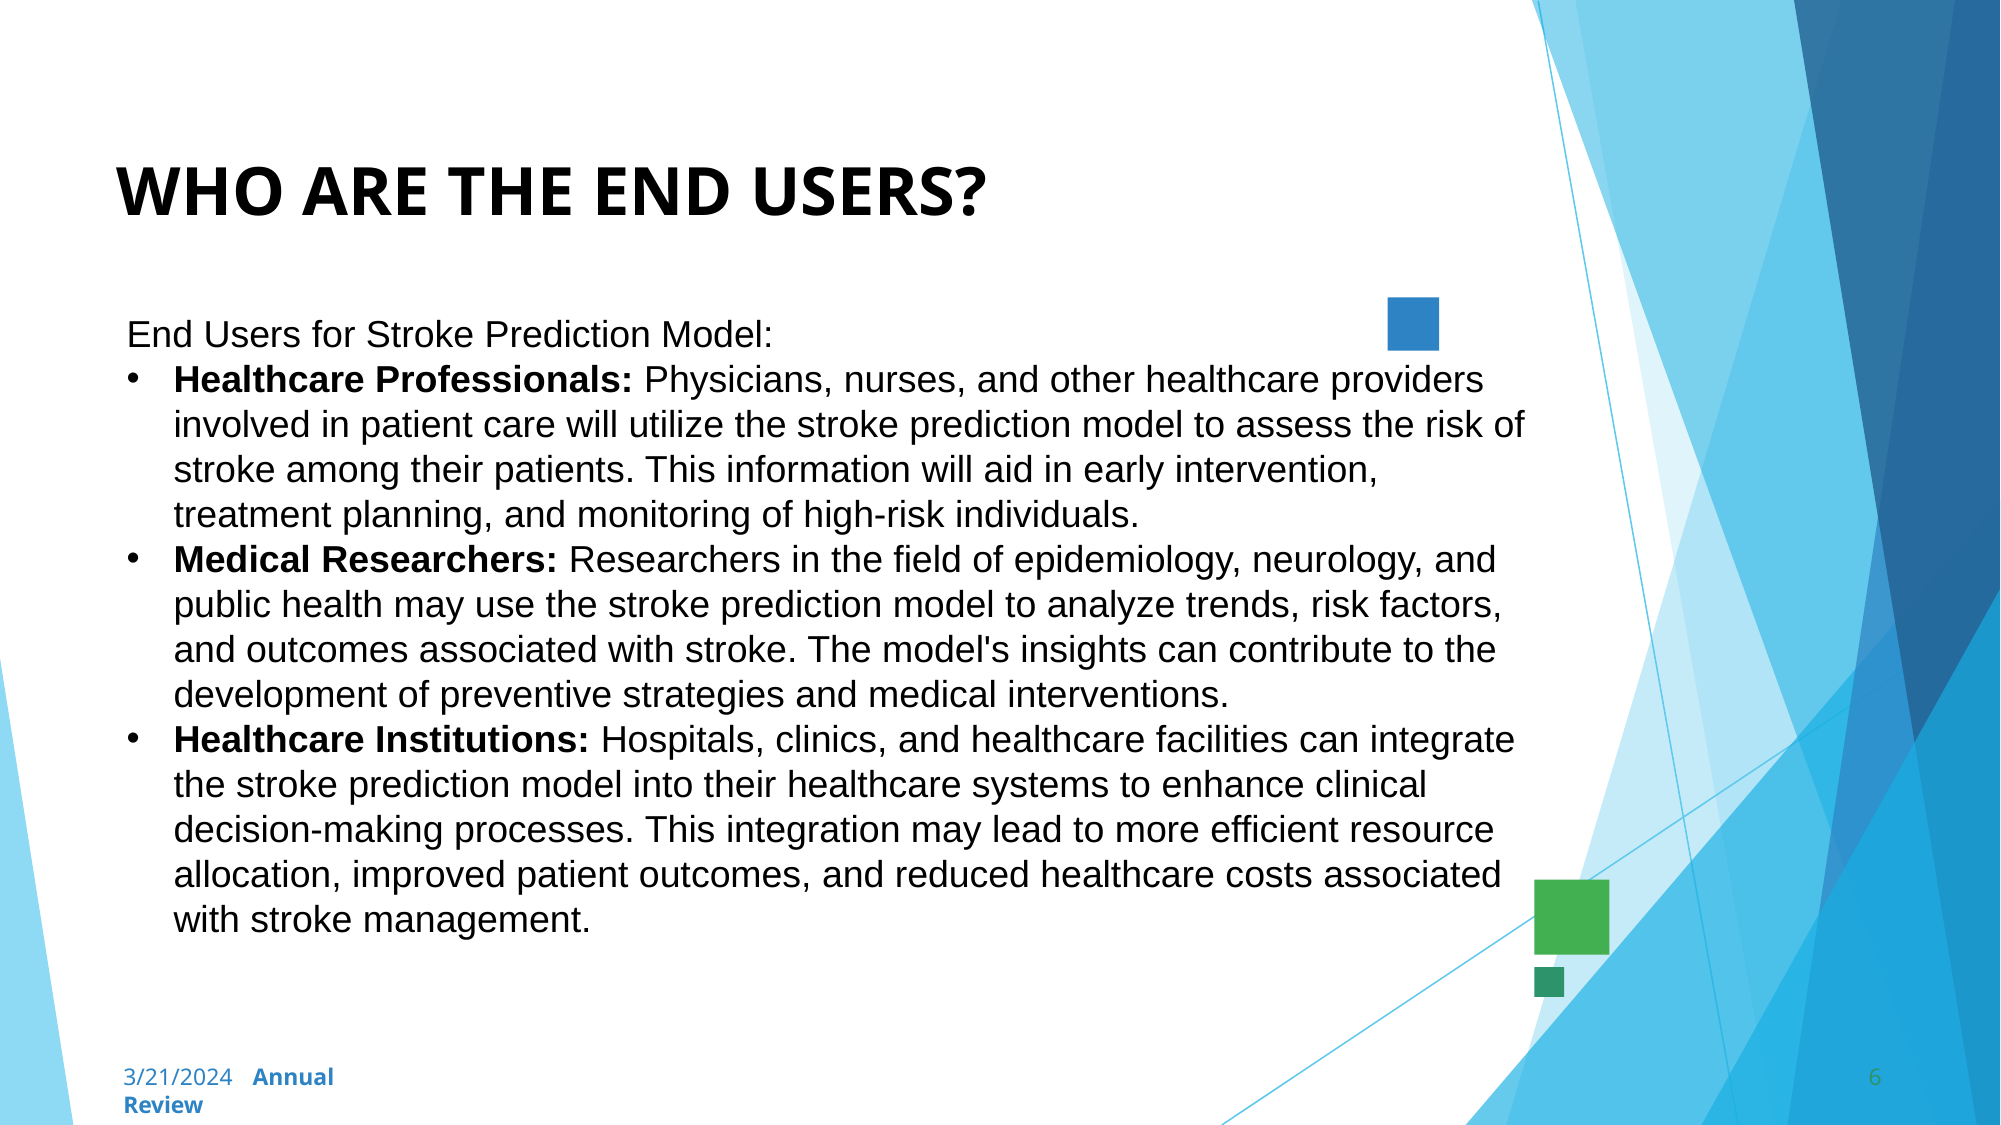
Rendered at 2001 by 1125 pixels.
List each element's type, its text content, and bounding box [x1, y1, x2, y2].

text_box 3/21/2024 Annual Review [121, 1101, 417, 1118]
picture [118, 1012, 477, 1093]
title WHO ARE THE END USERS? [91, 63, 1694, 337]
slide_number 6 [1849, 1061, 1890, 1125]
text_box [1534, 967, 1565, 997]
text_box [1534, 879, 1610, 955]
text_box End Users for Stroke Prediction Model: Healthcare Professionals: Physicians, nurses, and other healthcare providers involved in patient care will utilize the stroke prediction model to assess the risk of stroke among their patients. This information will aid in early intervention, treatment planning, and monitoring of high-risk individuals. Medical Researchers: Researchers in the field of epidemiology, neurology, and public health may use the stroke prediction model to analyze trends, risk factors, and outcomes associated with stroke. The model's insights can contribute to the development of preventive strategies and medical interventions. Healthcare Institutions: Hospitals, clinics, and healthcare facilities can integrate the stroke prediction model into their healthcare systems to enhance clinical decision-making processes. This integration may lead to more efficient resource allocation, improved patient outcomes, and reduced healthcare costs associated with stroke management. [111, 302, 1560, 948]
